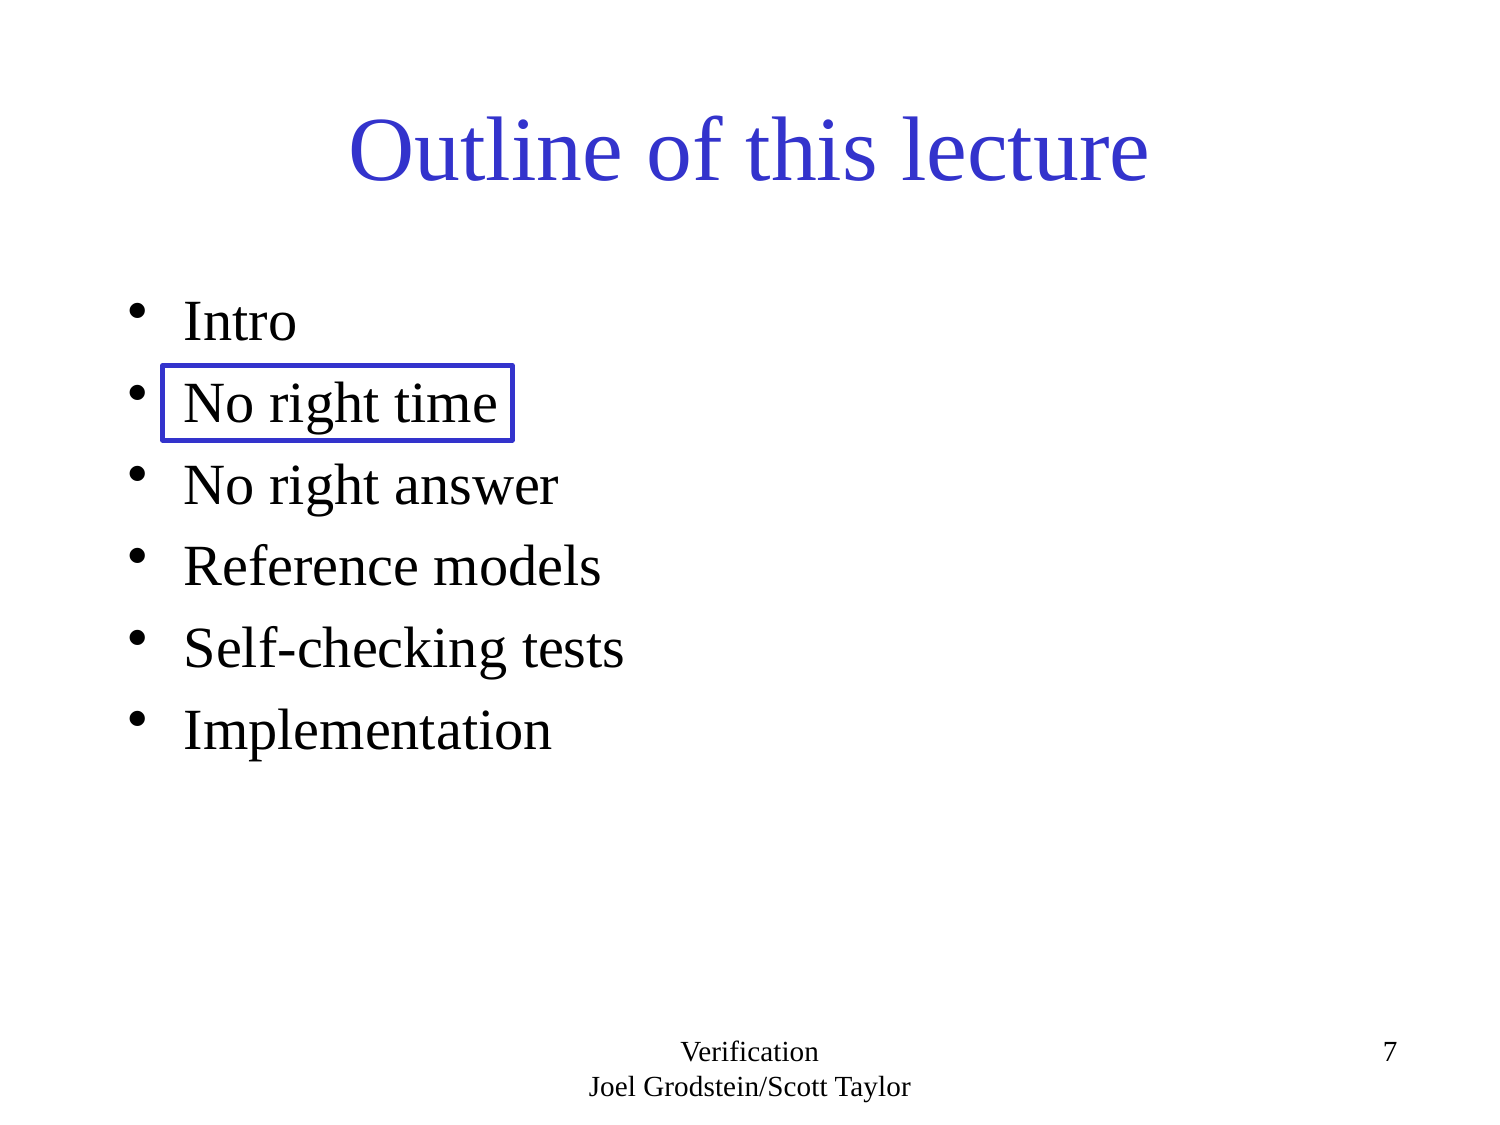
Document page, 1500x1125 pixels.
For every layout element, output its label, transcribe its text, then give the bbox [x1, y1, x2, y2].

footer Verification Joel Grodstein/Scott Taylor [512, 1024, 988, 1101]
text_box [160, 363, 515, 443]
list Intro No right time No right answer Reference models Self-checking tests Implementation [112, 275, 1388, 1000]
title Outline of this lecture [112, 50, 1388, 238]
